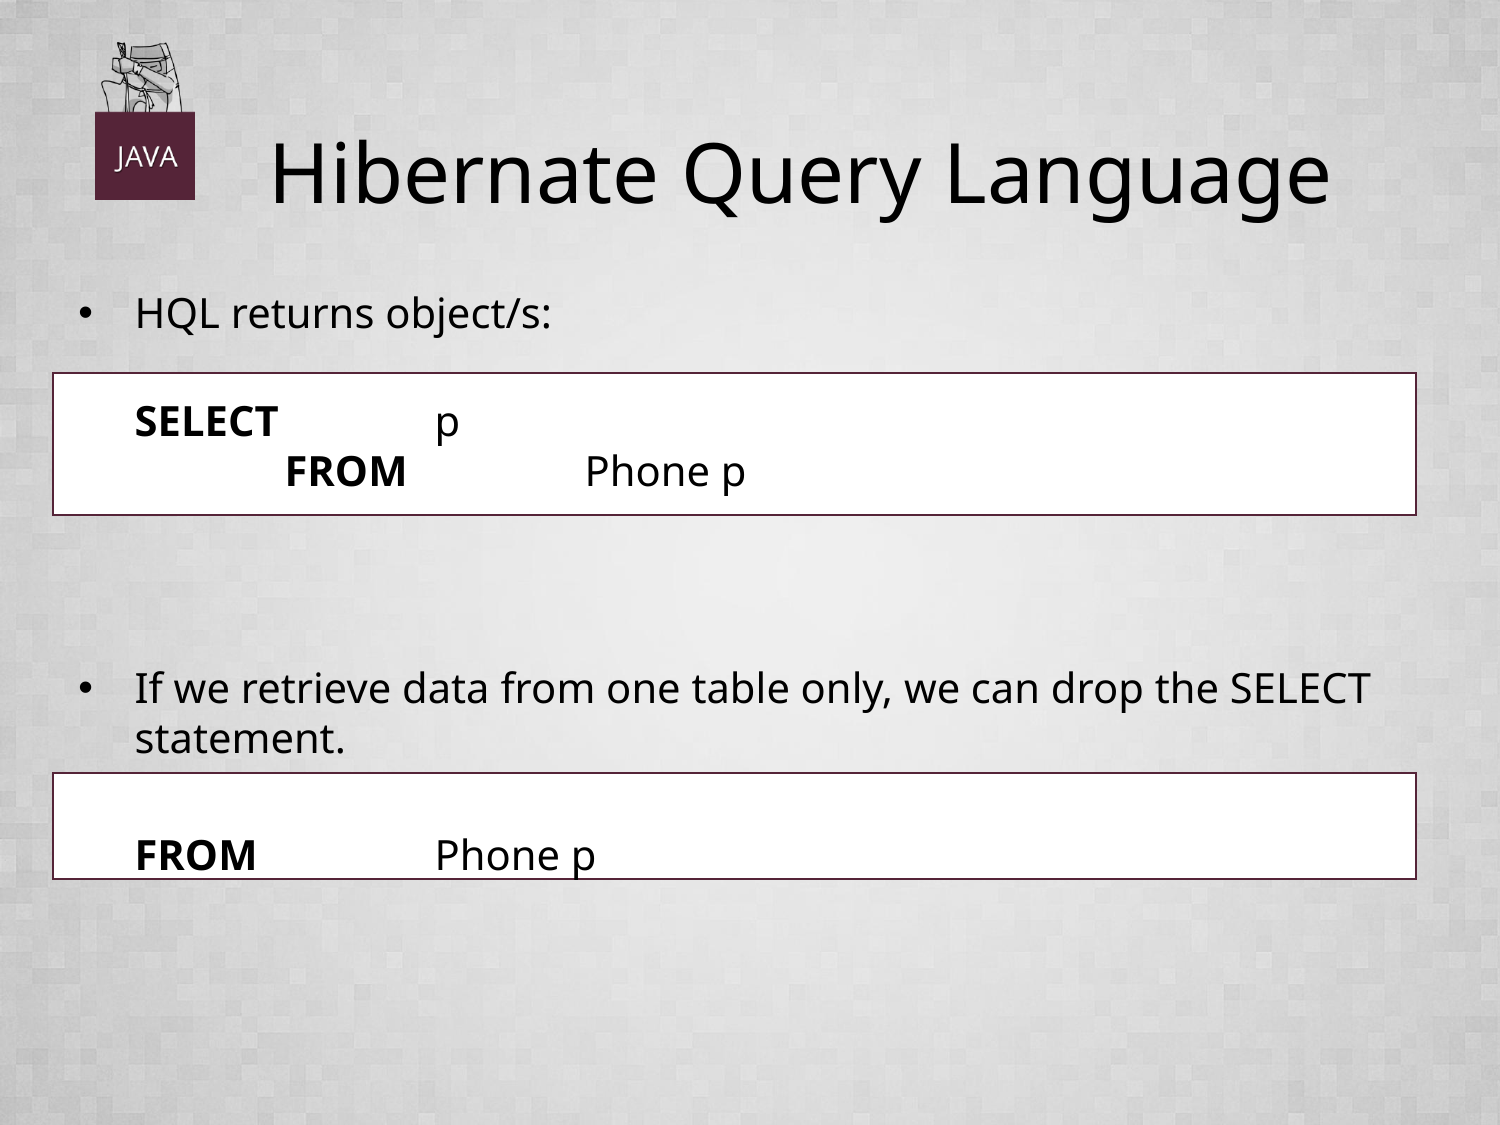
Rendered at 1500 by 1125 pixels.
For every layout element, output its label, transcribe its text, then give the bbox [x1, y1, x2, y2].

text_box [53, 372, 63, 515]
text_box [53, 773, 1416, 880]
title Hibernate Query Language [253, 75, 1500, 265]
text_box [1398, 372, 1416, 515]
text_box HQL returns object/s: SELECT p FROM Phone p If we retrieve data from one table only, we can drop the SELECT statement. FROM Phone p [63, 279, 1398, 705]
picture [0, 0, 1500, 1125]
